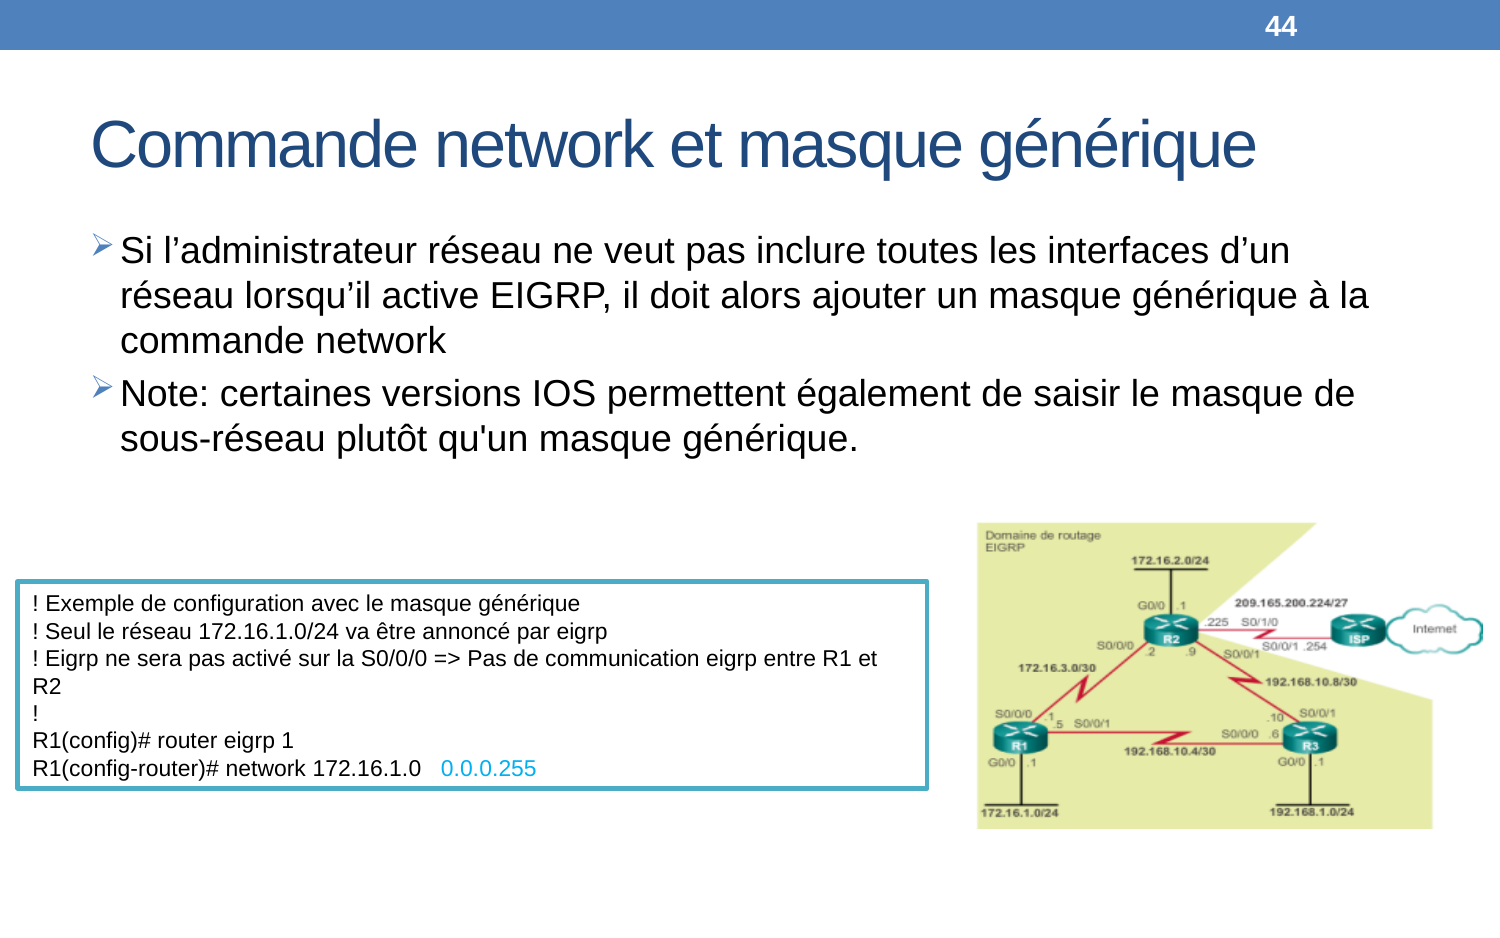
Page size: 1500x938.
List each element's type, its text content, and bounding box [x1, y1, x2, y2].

list Si l’administrateur réseau ne veut pas inclure toutes les interfaces d’un réseau lorsqu’il active EIGRP, il doit alors ajouter un masque générique à la commande network Note: certaines versions IOS permettent également de saisir le masque de sous-réseau plutôt qu'un masque générique. [75, 218, 1425, 434]
picture [971, 515, 1483, 829]
title Commande network et masque générique [75, 72, 1425, 209]
slide_number 44 [1250, 2, 1425, 48]
text_box ! Exemple de configuration avec le masque générique ! Seul le réseau 172.16.1.0/24 va être annoncé par eigrp ! Eigrp ne sera pas activé sur la S0/0/0 => Pas de communication eigrp entre R1 et R2 ! R1(config)# router eigrp 1 R1(config-router)# network 172.16.1.0 0.0.0.255 [15, 579, 929, 791]
